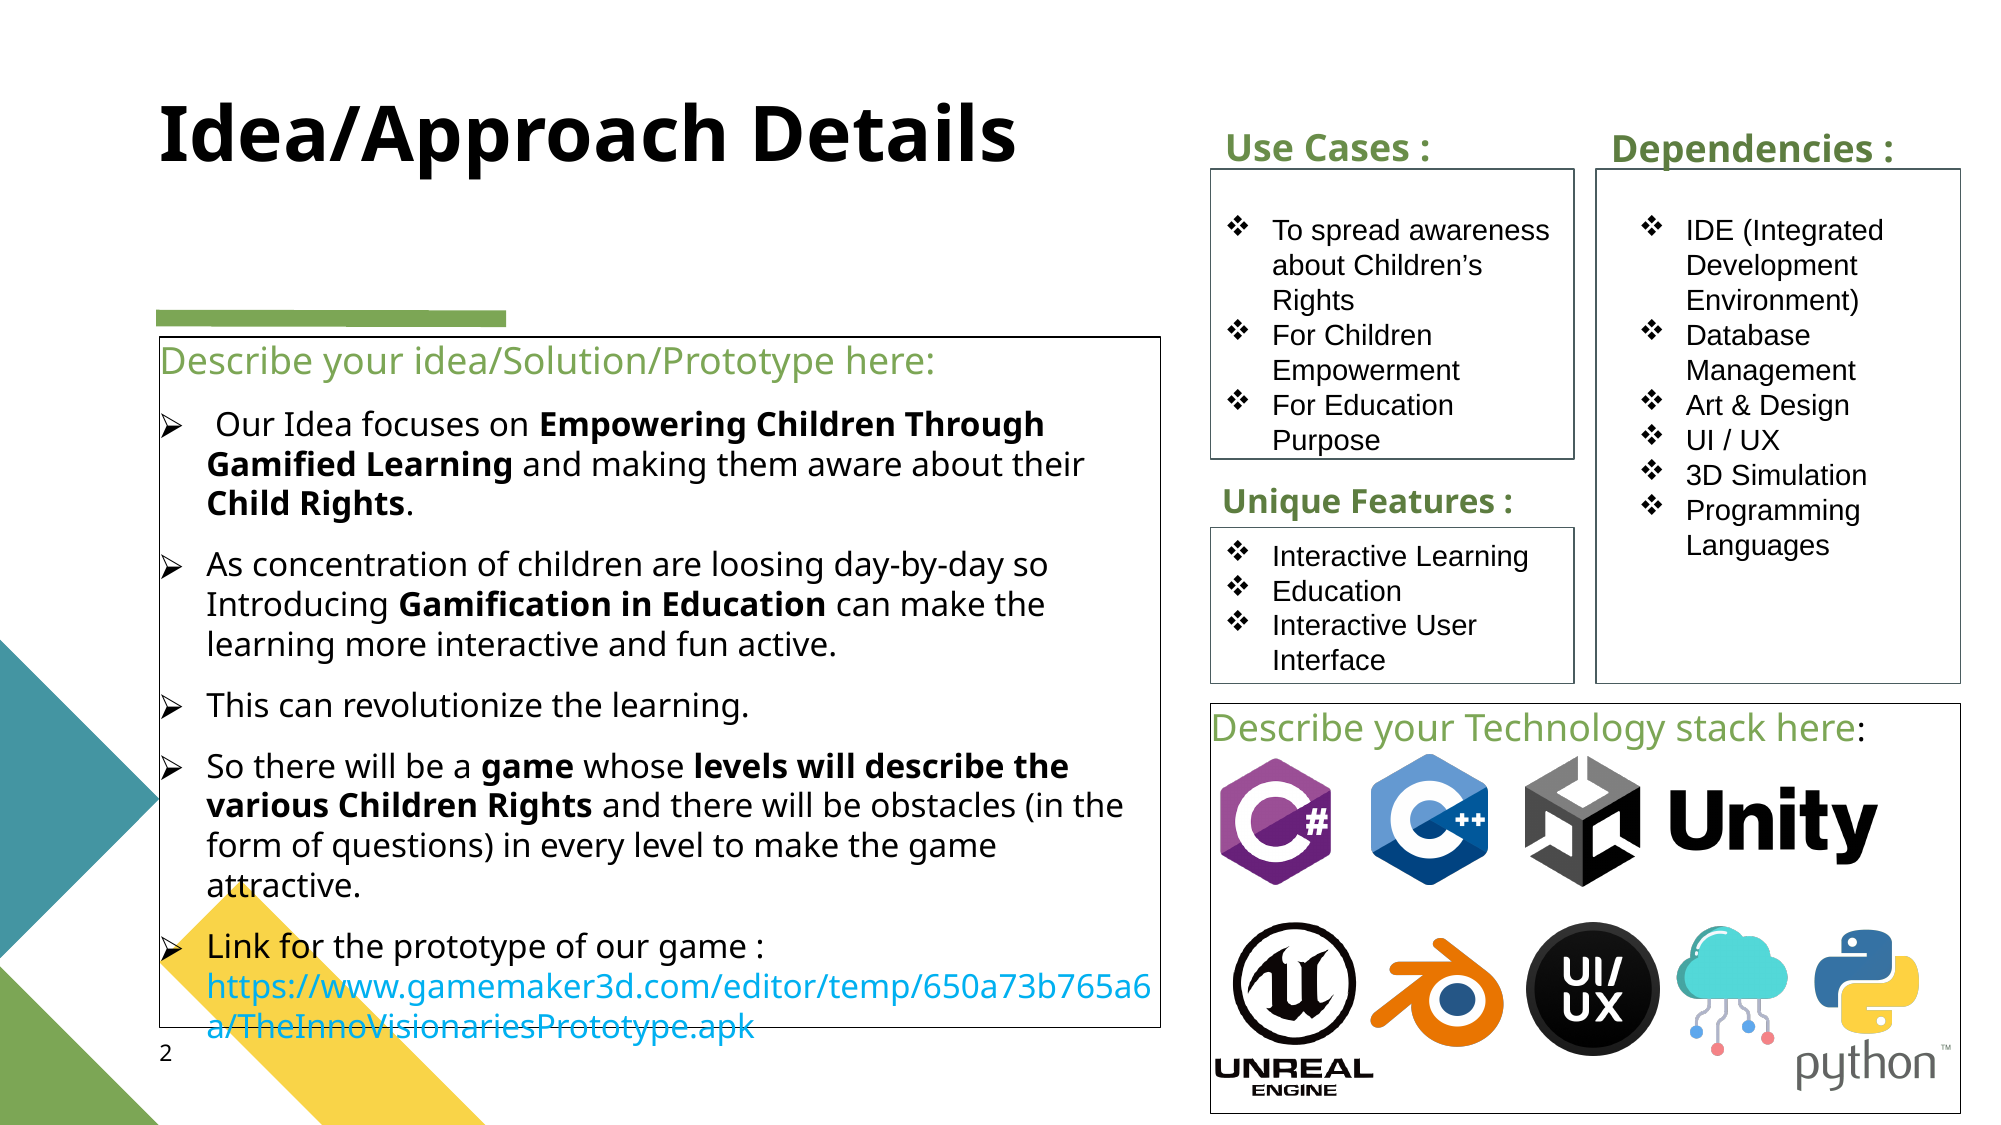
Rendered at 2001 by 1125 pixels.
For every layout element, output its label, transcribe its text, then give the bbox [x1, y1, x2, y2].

text_box Unique Features : [1207, 473, 1542, 528]
picture [1665, 923, 2000, 1094]
picture [1524, 756, 1879, 887]
picture [1210, 756, 1341, 887]
title Idea/Approach Details [159, 78, 1068, 179]
picture [1371, 754, 1488, 885]
picture [1160, 907, 1505, 1109]
text_box [1594, 167, 1962, 685]
text_box Use Cases : [1210, 116, 1595, 176]
text_box [1208, 167, 1576, 461]
text_box Interactive Learning Education Interactive User Interface [1210, 529, 1575, 684]
slide_number 2 [159, 1038, 246, 1080]
text_box Dependencies : [1596, 117, 1961, 178]
text_box [1208, 525, 1576, 685]
list Describe your idea/Solution/Prototype here: Our Idea focuses on Empowering Children Through Gamified Learning and making them aware about their Child Rights. As concentration of children are loosing day-by-day so Introducing Gamification in Education can make the learning more interactive and fun active. This can revolutionize the learning. So there will be a game whose levels will describe the various Children Rights and there will be obstacles (in the form of questions) in every level to make the game attractive. Link for the prototype of our game : https://www.gamemaker3d.com/editor/temp/650a73b765a6a/TheInnoVisionariesPrototype.apk [159, 336, 1161, 1028]
text_box IDE (Integrated Development Environment) Database Management Art & Design UI / UX 3D Simulation Programming Languages [1624, 204, 1942, 569]
text_box Describe your Technology stack here: [1210, 703, 1961, 1114]
picture [1525, 921, 1660, 1056]
